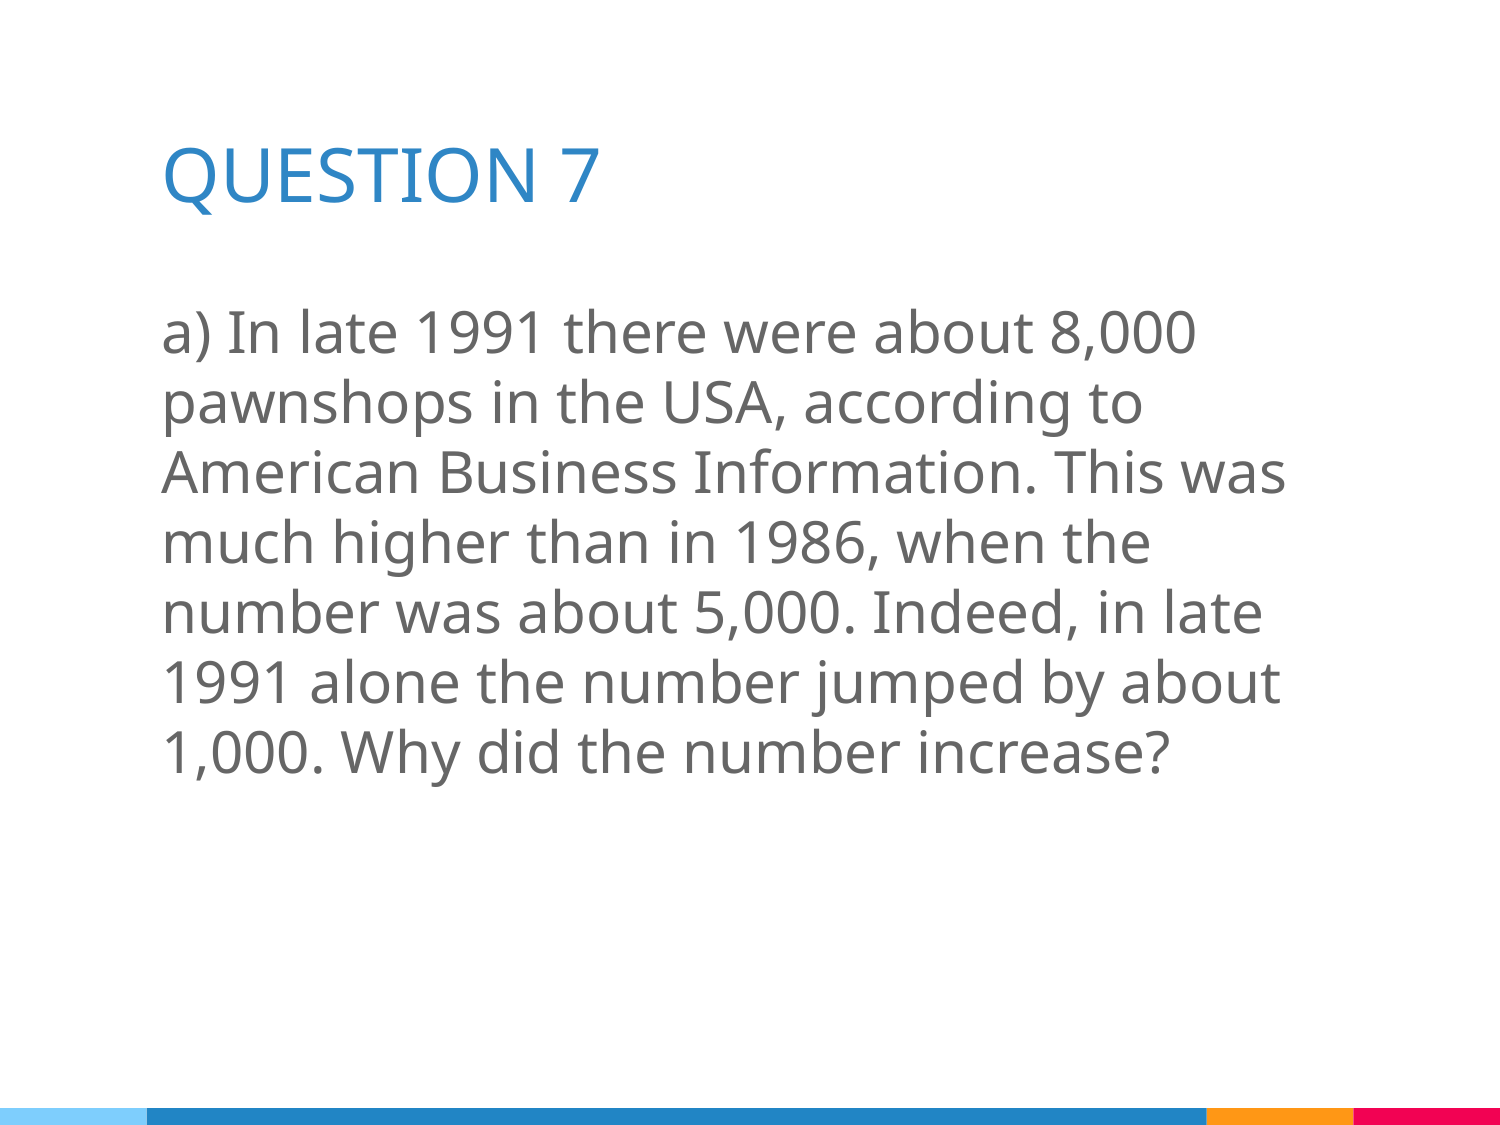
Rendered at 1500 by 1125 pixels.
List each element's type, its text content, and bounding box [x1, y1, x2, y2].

list a) In late 1991 there were about 8,000 pawnshops in the USA, according to American Business Information. This was much higher than in 1986, when the number was about 5,000. Indeed, in late 1991 alone the number jumped by about 1,000. Why did the number increase? [146, 280, 1354, 1078]
title QUESTION 7 [146, 45, 1207, 233]
